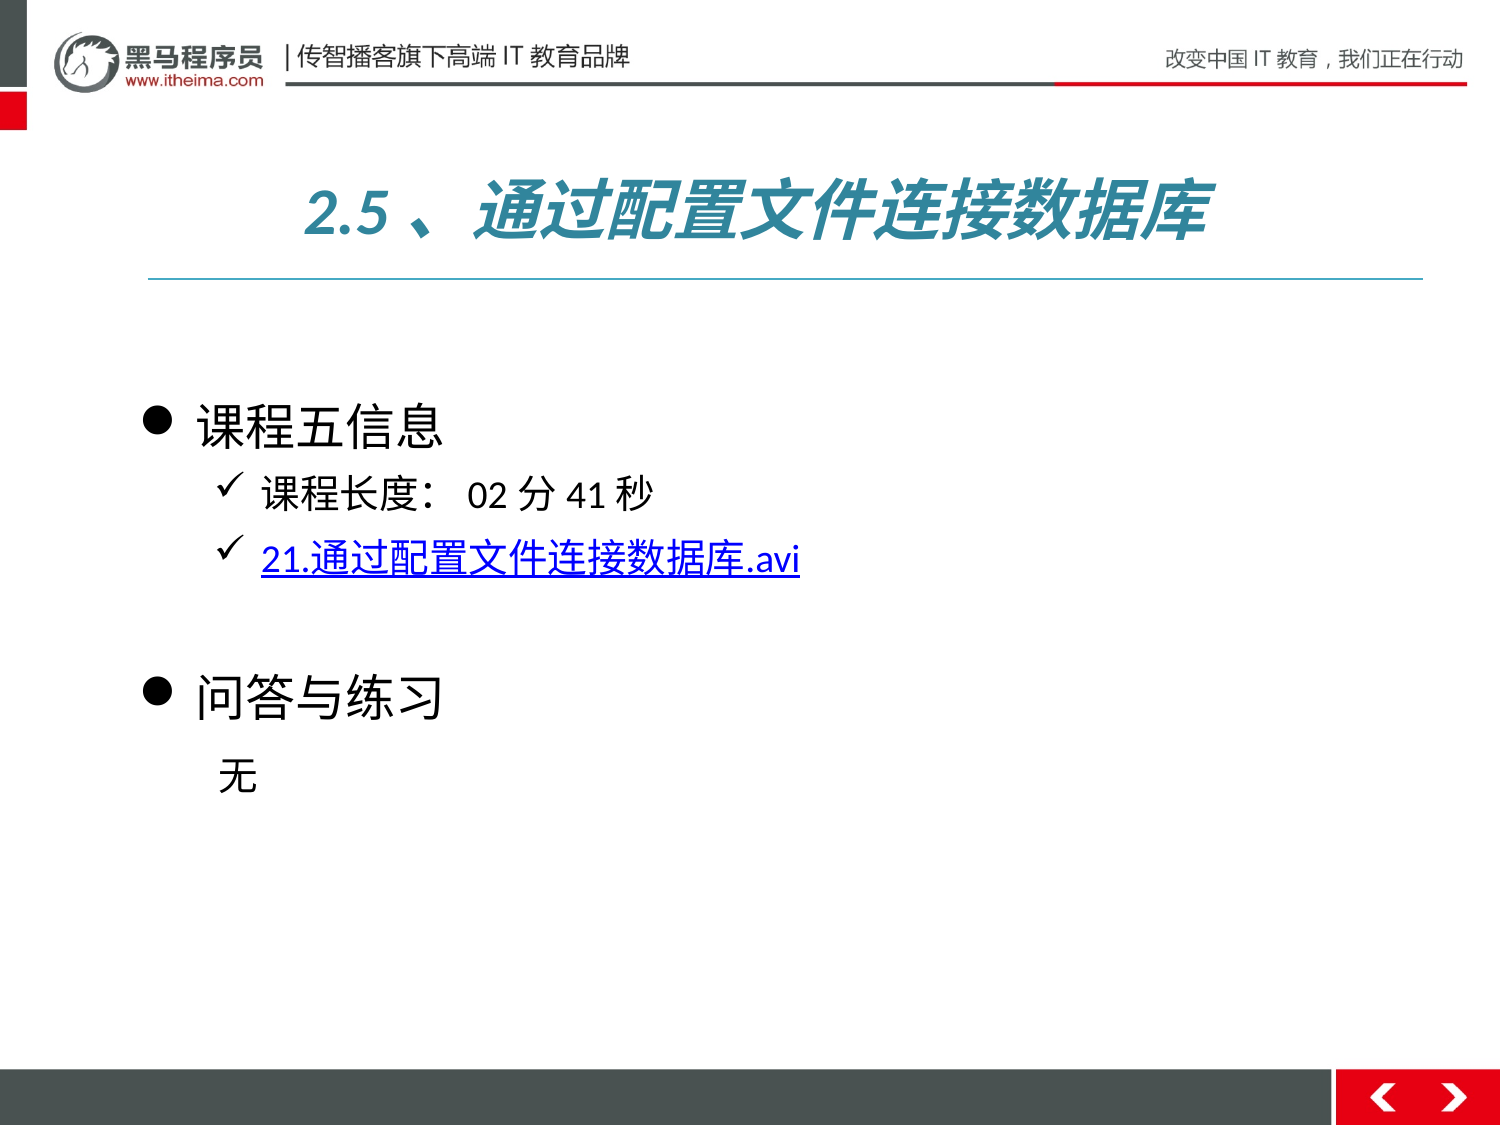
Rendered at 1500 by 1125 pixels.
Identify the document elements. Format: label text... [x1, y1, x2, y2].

title 2.5、通过配置文件连接数据库 [123, 160, 1387, 315]
text_box 课程五信息 课程长度：02分41秒 21.通过配置文件连接数据库.avi 问答与练习 无 [123, 315, 1387, 1024]
picture [0, 0, 1500, 1125]
